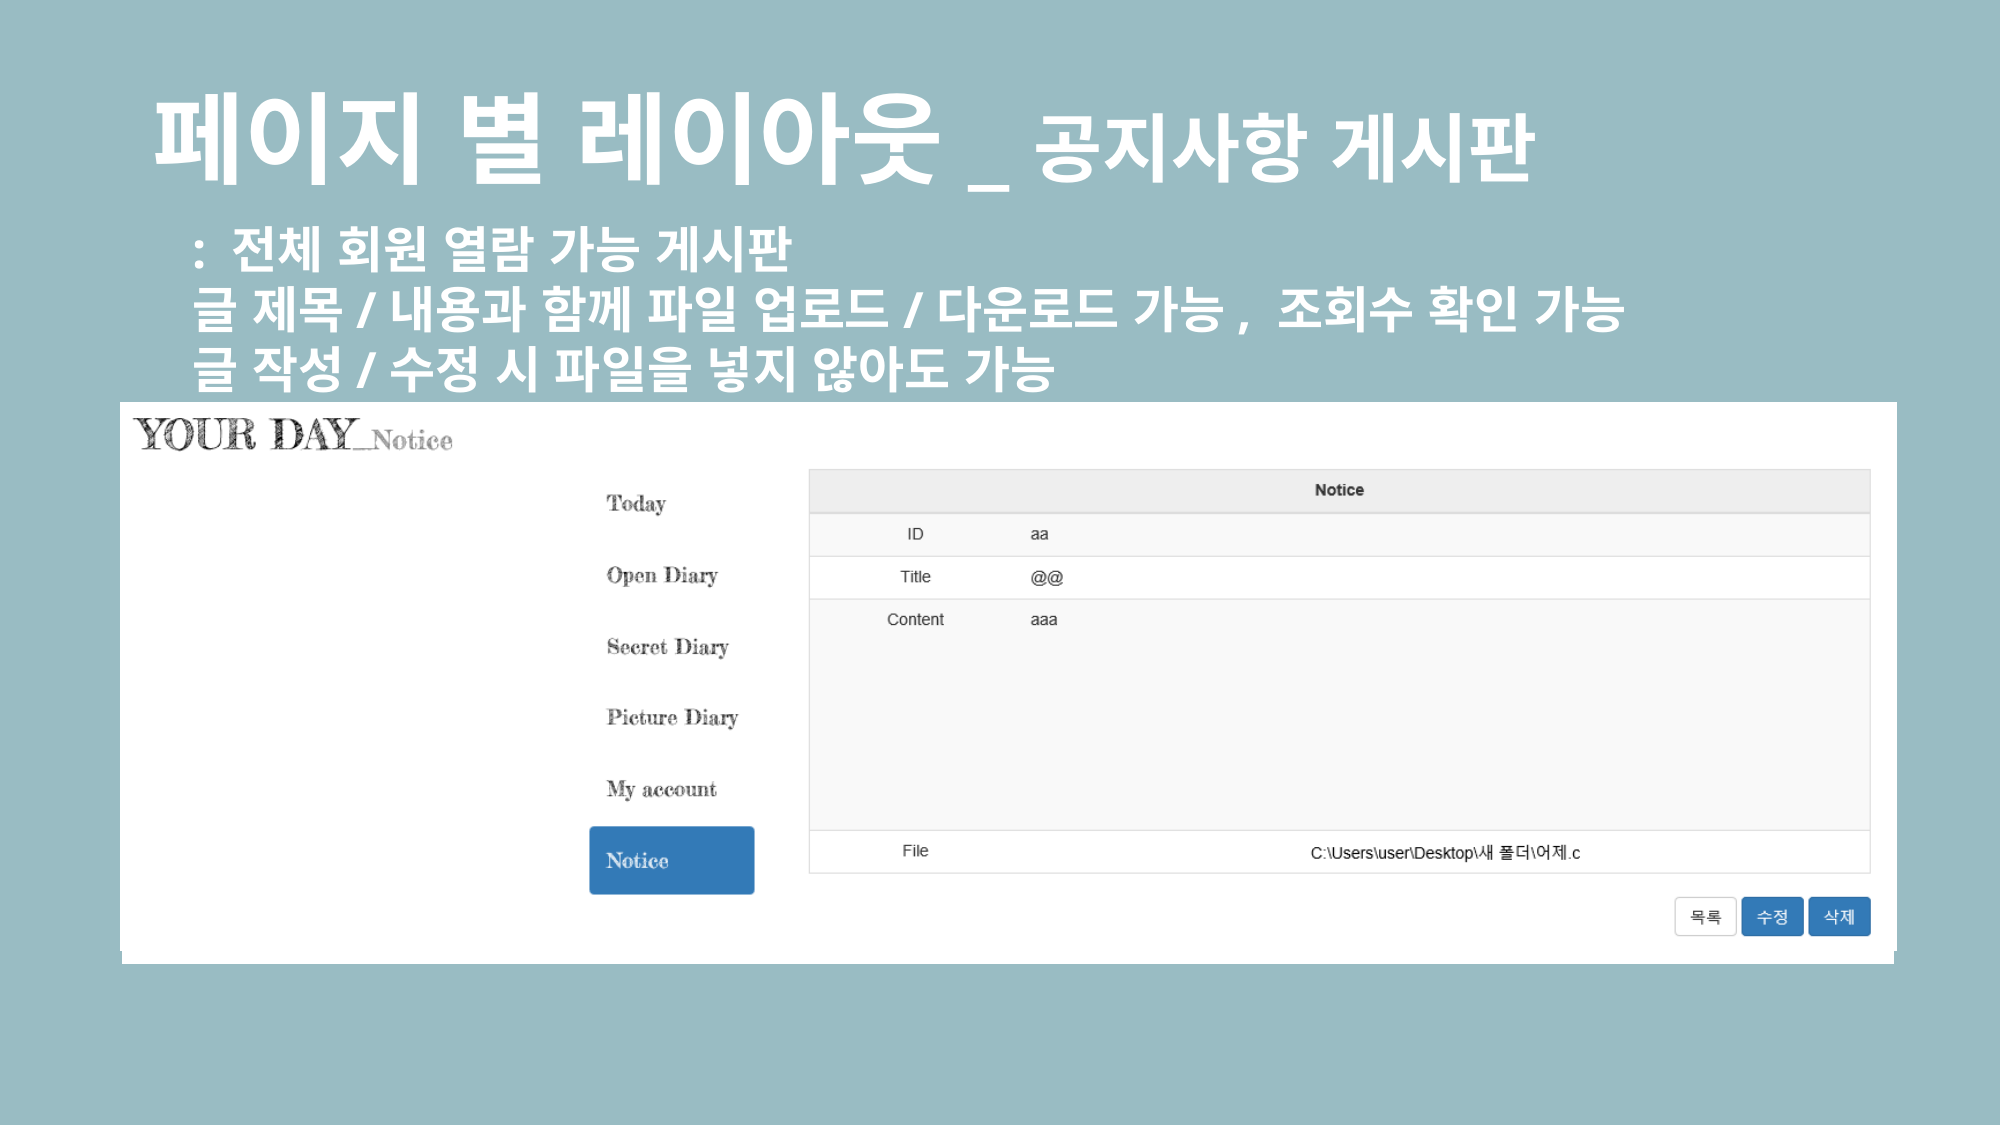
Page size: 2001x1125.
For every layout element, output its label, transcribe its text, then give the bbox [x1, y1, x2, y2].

title 페이지 별 레이아웃_공지사항 게시판 [137, 35, 1863, 253]
picture [119, 402, 1897, 964]
text_box : 전체 회원 열람 가능 게시판 글 제목/내용과 함께 파일 업로드/다운로드 가능, 조회수 확인 가능 글 작성/수정 시 파일을 넣지 않아도 가능 [177, 211, 1642, 402]
